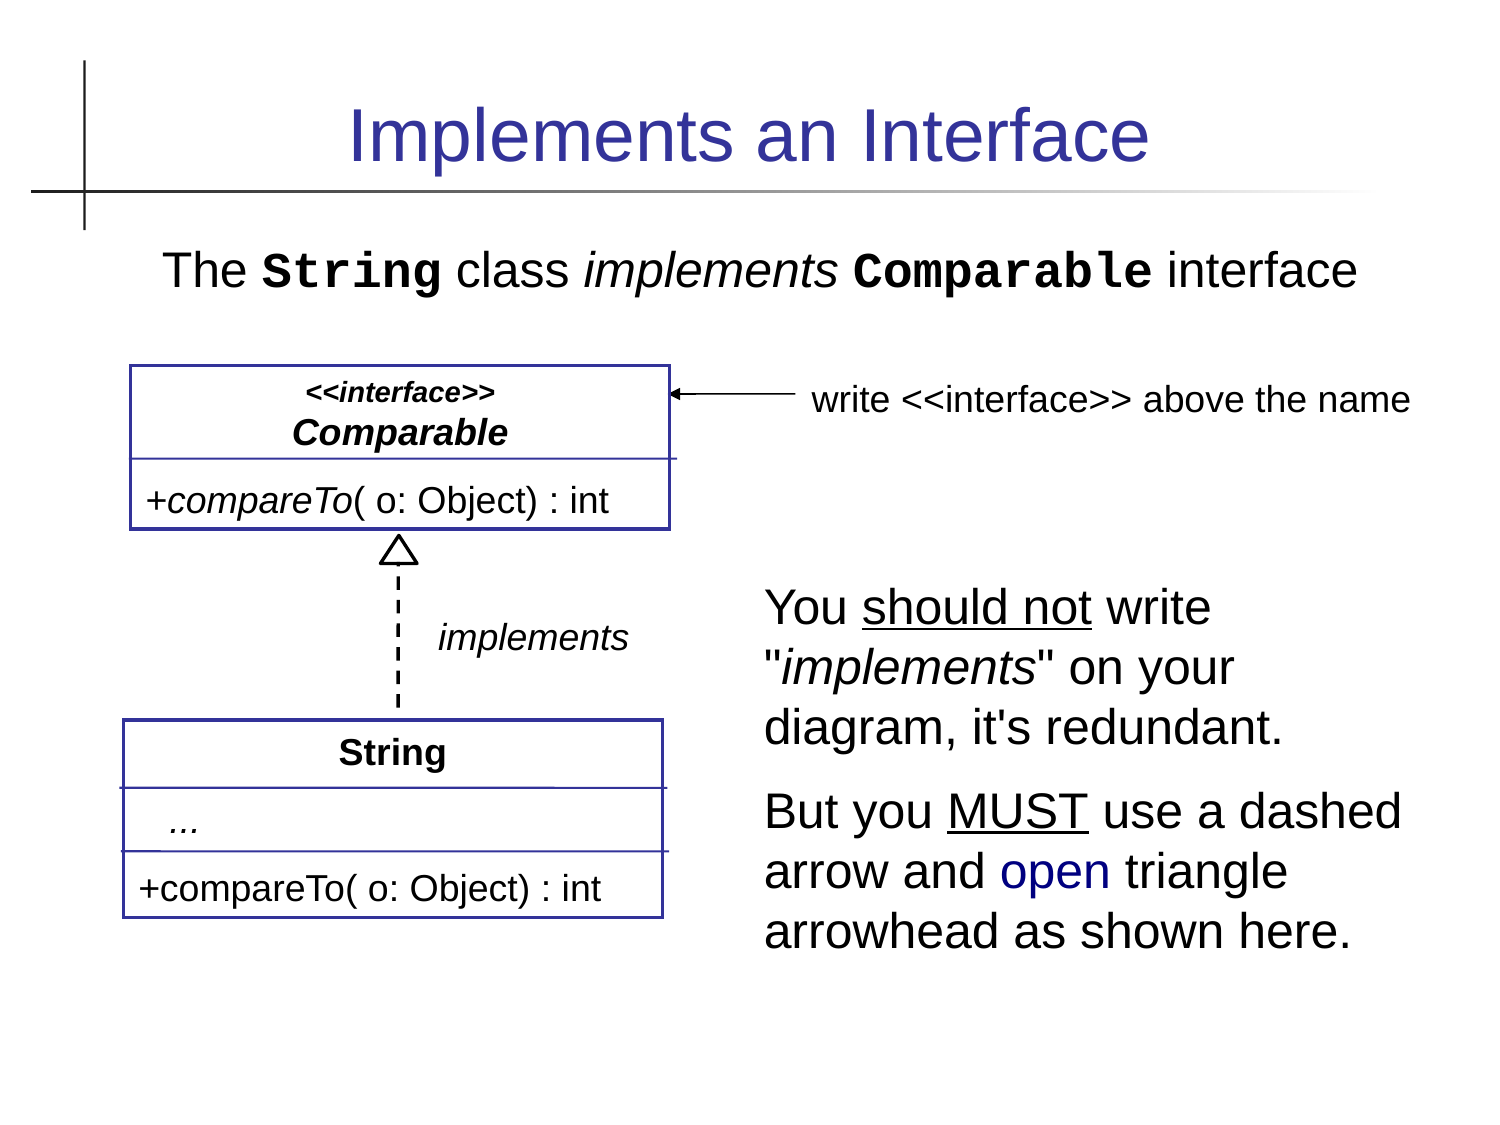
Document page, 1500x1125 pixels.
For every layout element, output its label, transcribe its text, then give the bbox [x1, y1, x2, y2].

text_box You should not write "implements" on your diagram, it's redundant. But you MUST use a dashed arrow and open triangle arrowhead as shown here. [748, 567, 1425, 966]
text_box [119, 719, 669, 918]
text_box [380, 538, 418, 707]
text_box implements [423, 604, 645, 666]
text_box write <<interface>> above the name [796, 367, 1449, 428]
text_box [129, 365, 677, 530]
text_box The String class implements Comparable interface [110, 229, 1410, 317]
text_box Implements an Interface [100, 42, 1400, 185]
